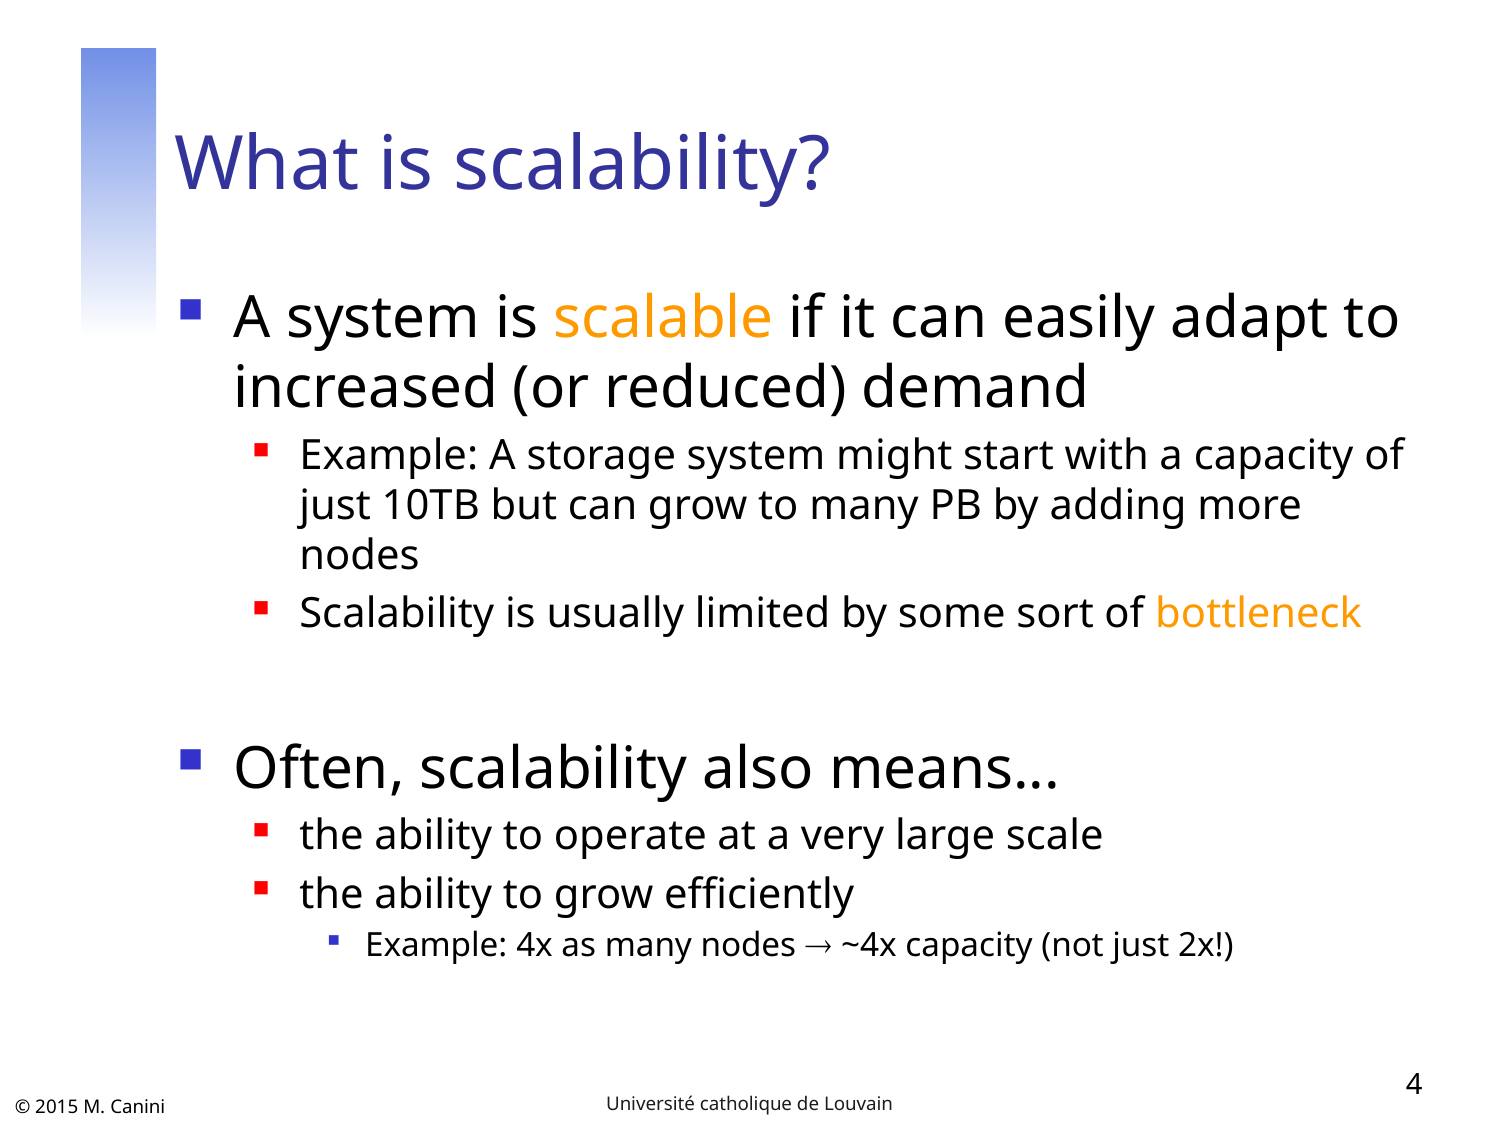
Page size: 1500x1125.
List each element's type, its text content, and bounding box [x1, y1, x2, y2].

list A system is scalable if it can easily adapt to increased (or reduced) demand Example: A storage system might start with a capacity of just 10TB but can grow to many PB by adding more nodes Scalability is usually limited by some sort of bottleneck Often, scalability also means... the ability to operate at a very large scale the ability to grow efficiently Example: 4x as many nodes  ~4x capacity (not just 2x!) [162, 271, 1438, 1016]
title What is scalability? [158, 49, 1438, 213]
footer Université catholique de Louvain [512, 1083, 987, 1125]
slide_number 4 [1124, 1037, 1438, 1113]
